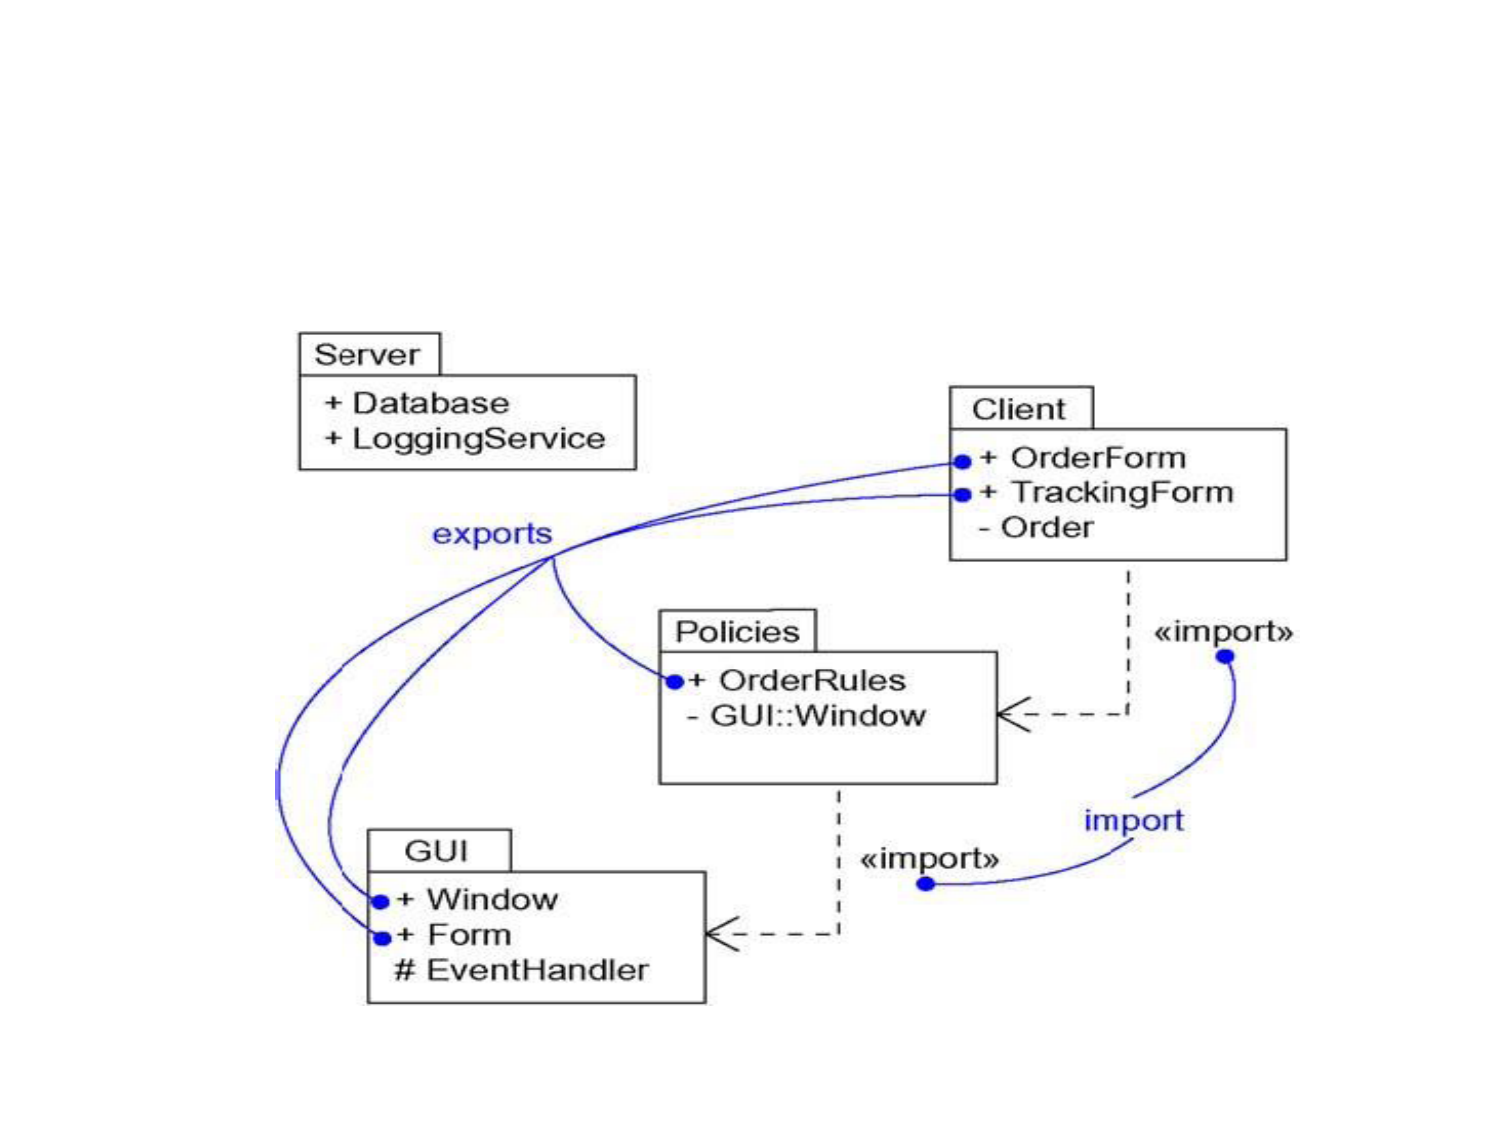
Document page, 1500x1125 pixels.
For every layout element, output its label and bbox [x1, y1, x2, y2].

list [274, 330, 1301, 1007]
